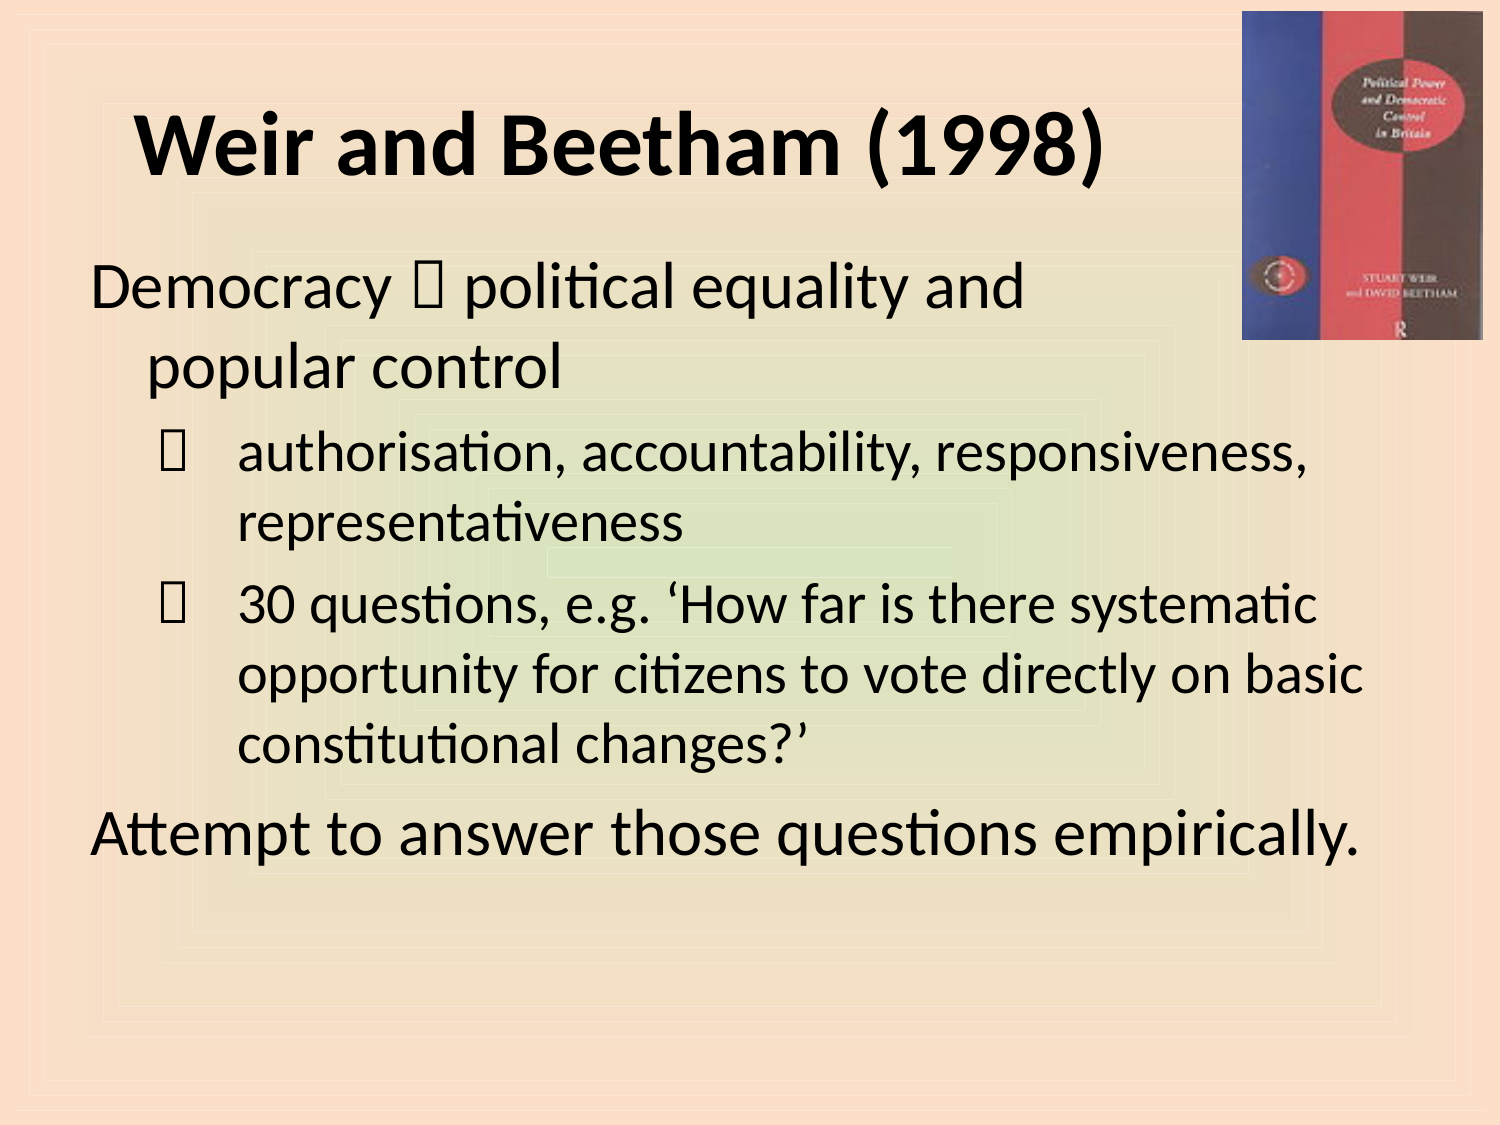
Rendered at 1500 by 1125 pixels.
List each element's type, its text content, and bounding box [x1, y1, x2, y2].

picture [1241, 11, 1484, 341]
list Democracy  political equality and popular control  authorisation, accountability, responsiveness, representativeness  30 questions, e.g. ‘How far is there systematic opportunity for citizens to vote directly on basic constitutional changes?’ Attempt to answer those questions empirically. [75, 234, 1425, 977]
title Weir and Beetham (1998) [23, 45, 1219, 233]
